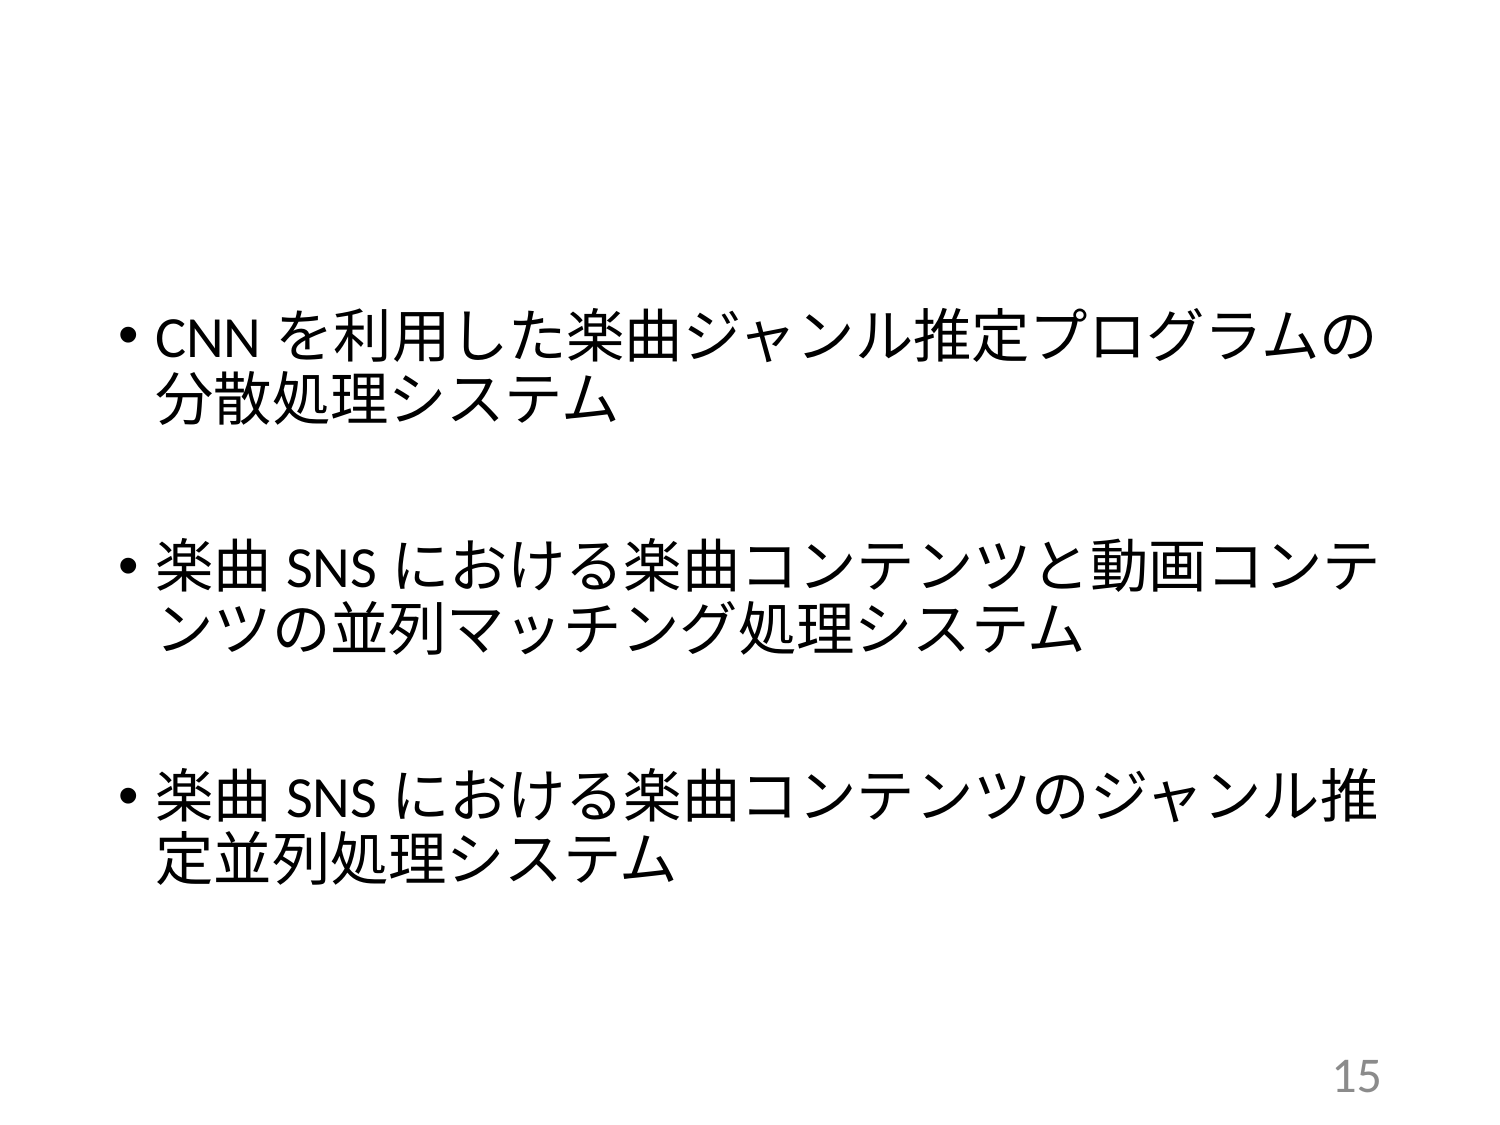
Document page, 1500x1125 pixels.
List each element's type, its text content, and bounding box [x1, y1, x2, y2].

list CNNを利用した楽曲ジャンル推定プログラムの分散処理システム 楽曲SNSにおける楽曲コンテンツと動画コンテンツの並列マッチング処理システム 楽曲SNSにおける楽曲コンテンツのジャンル推定並列処理システム [103, 299, 1397, 1014]
slide_number 15 [1059, 1042, 1397, 1103]
